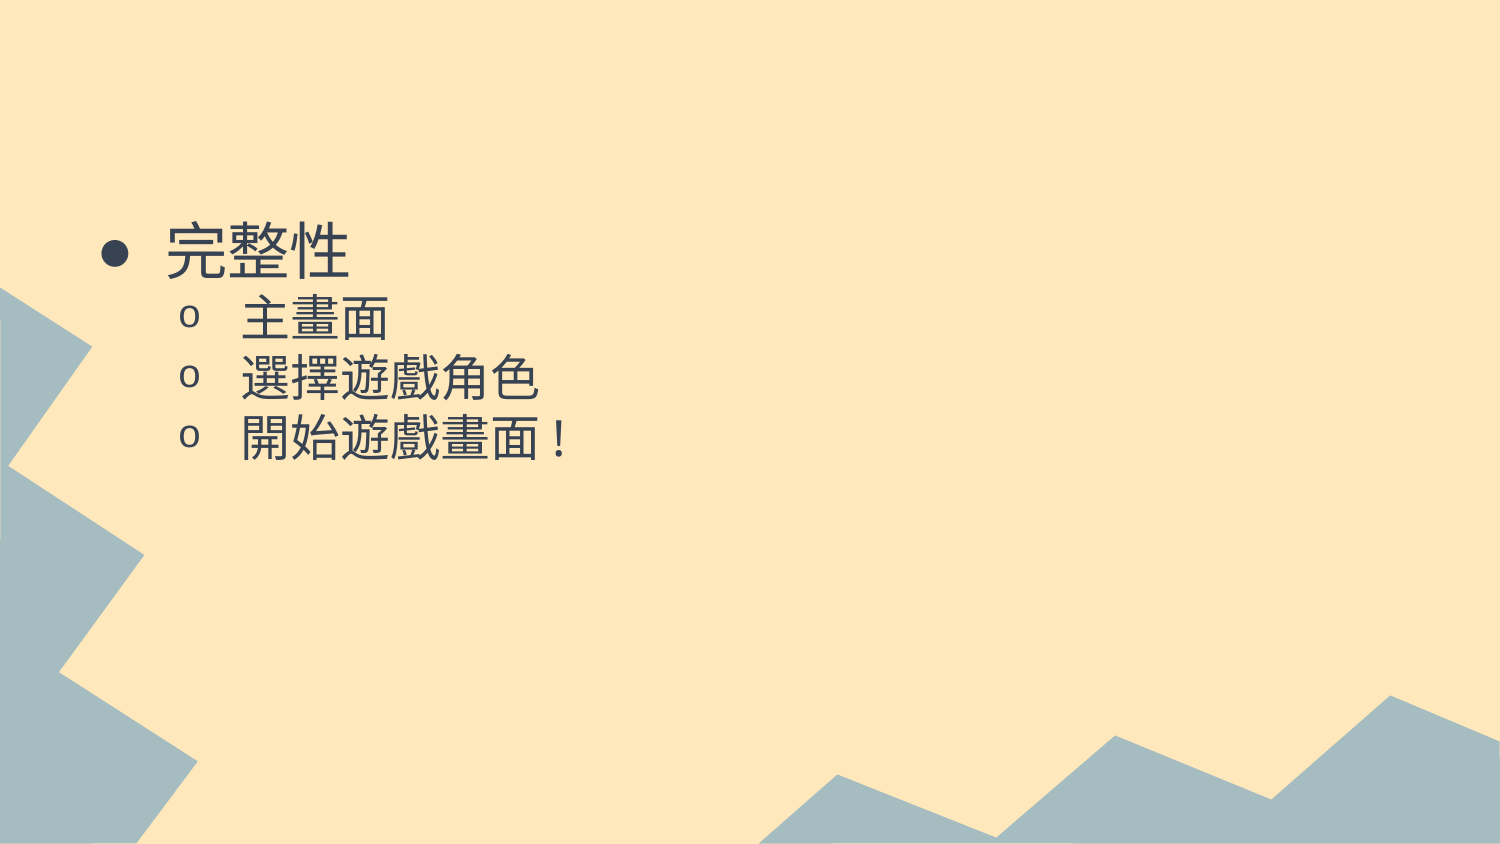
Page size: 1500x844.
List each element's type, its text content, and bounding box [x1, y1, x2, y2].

list 完整性 主畫面 選擇遊戲角色 開始遊戲畫面! [75, 196, 1425, 808]
